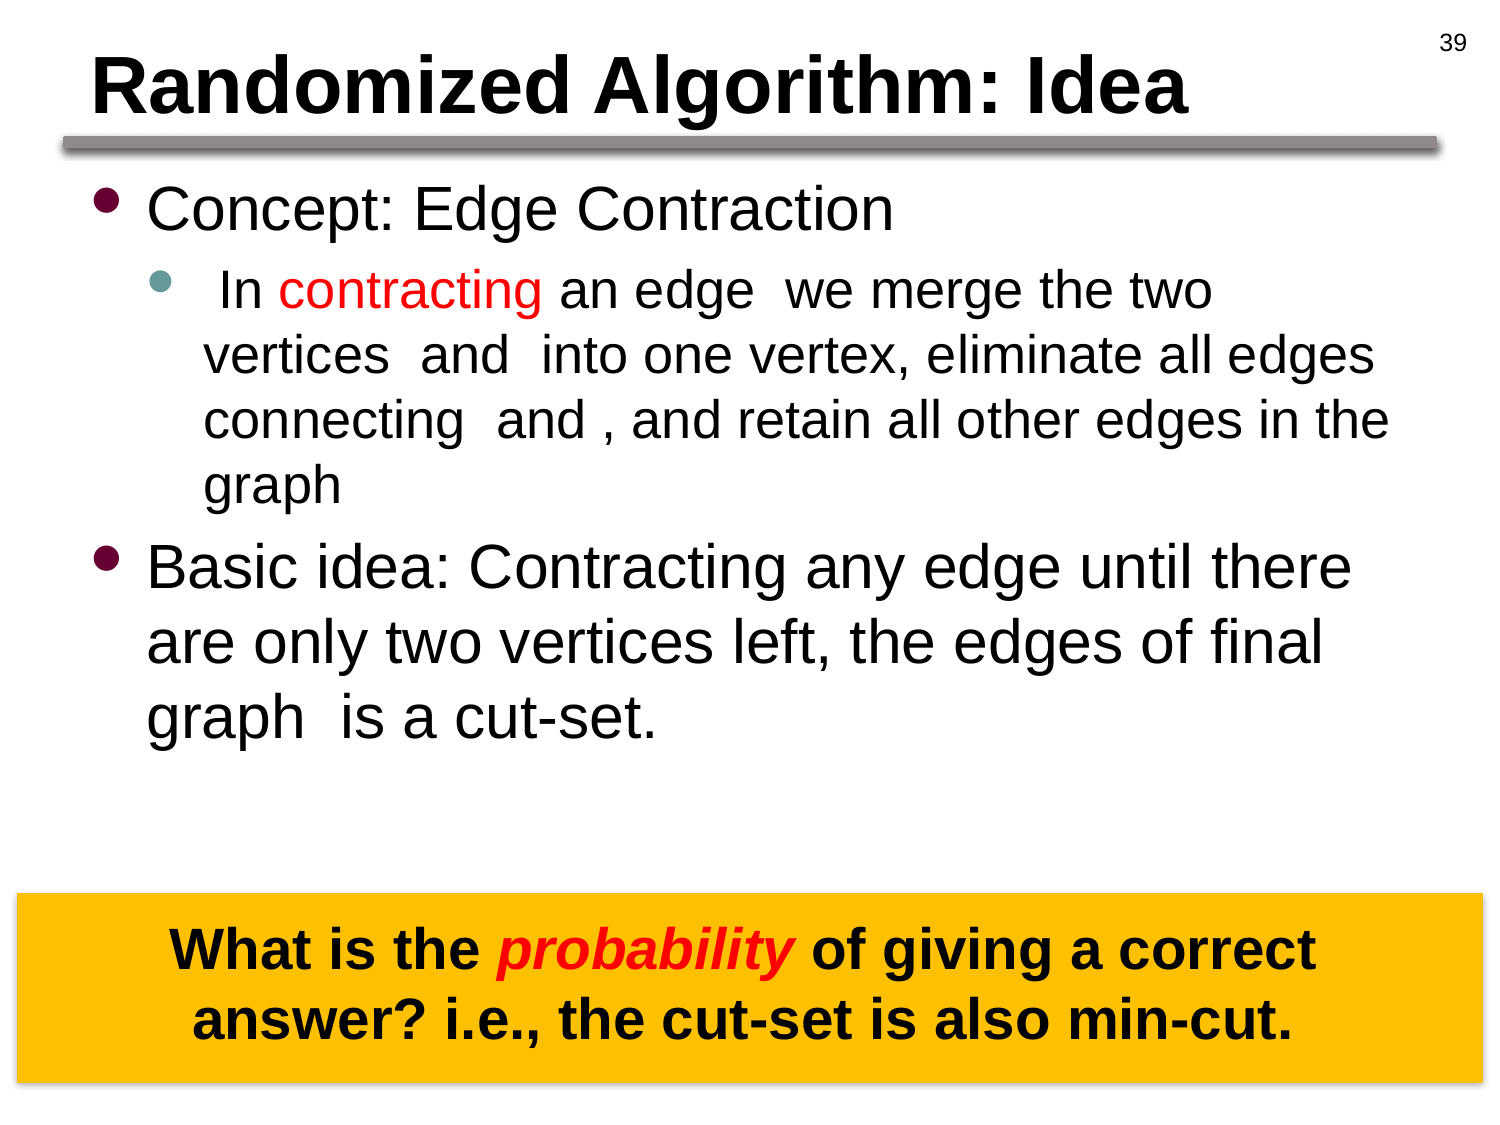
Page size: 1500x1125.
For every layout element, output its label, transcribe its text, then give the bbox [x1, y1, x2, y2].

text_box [17, 893, 1483, 1083]
slide_number 39 [1131, 18, 1483, 62]
title Randomized Algorithm: Idea [75, 20, 1425, 138]
